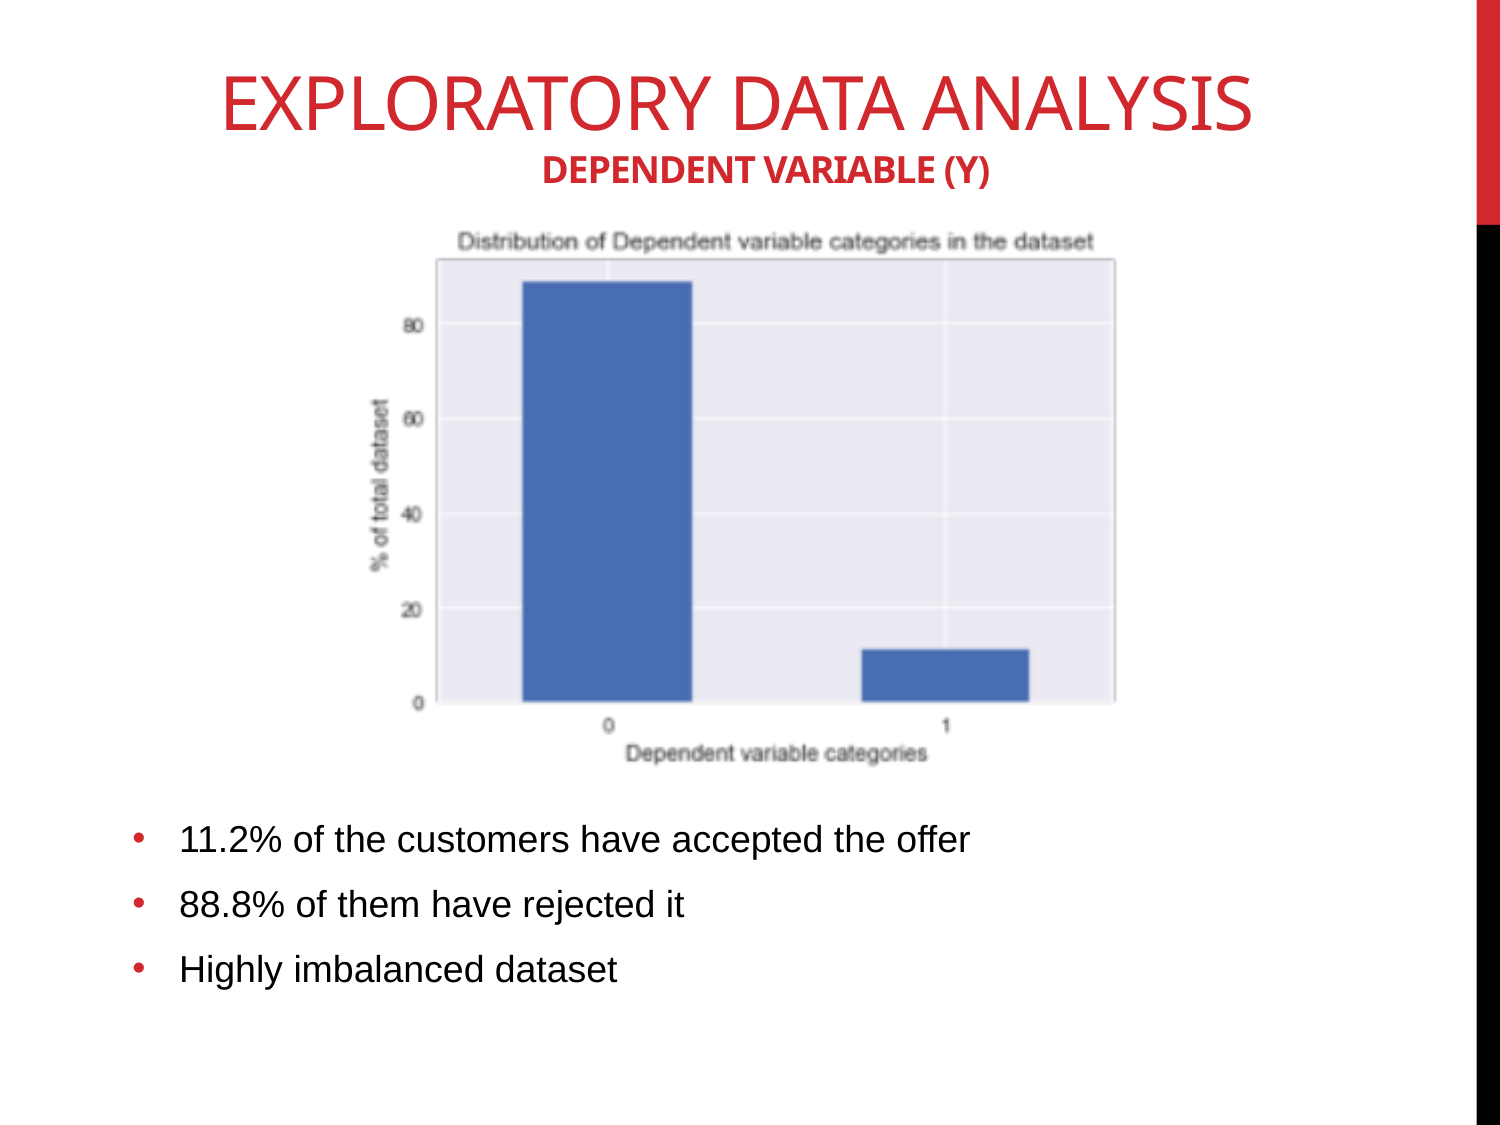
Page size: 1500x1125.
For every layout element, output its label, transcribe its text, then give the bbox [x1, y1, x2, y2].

picture [359, 219, 1125, 775]
title EXPLORATORY DATA ANALYSIS Dependent Variable (y) [75, 29, 1418, 199]
text_box 11.2% of the customers have accepted the offer 88.8% of them have rejected it Highly imbalanced dataset [42, 807, 986, 998]
